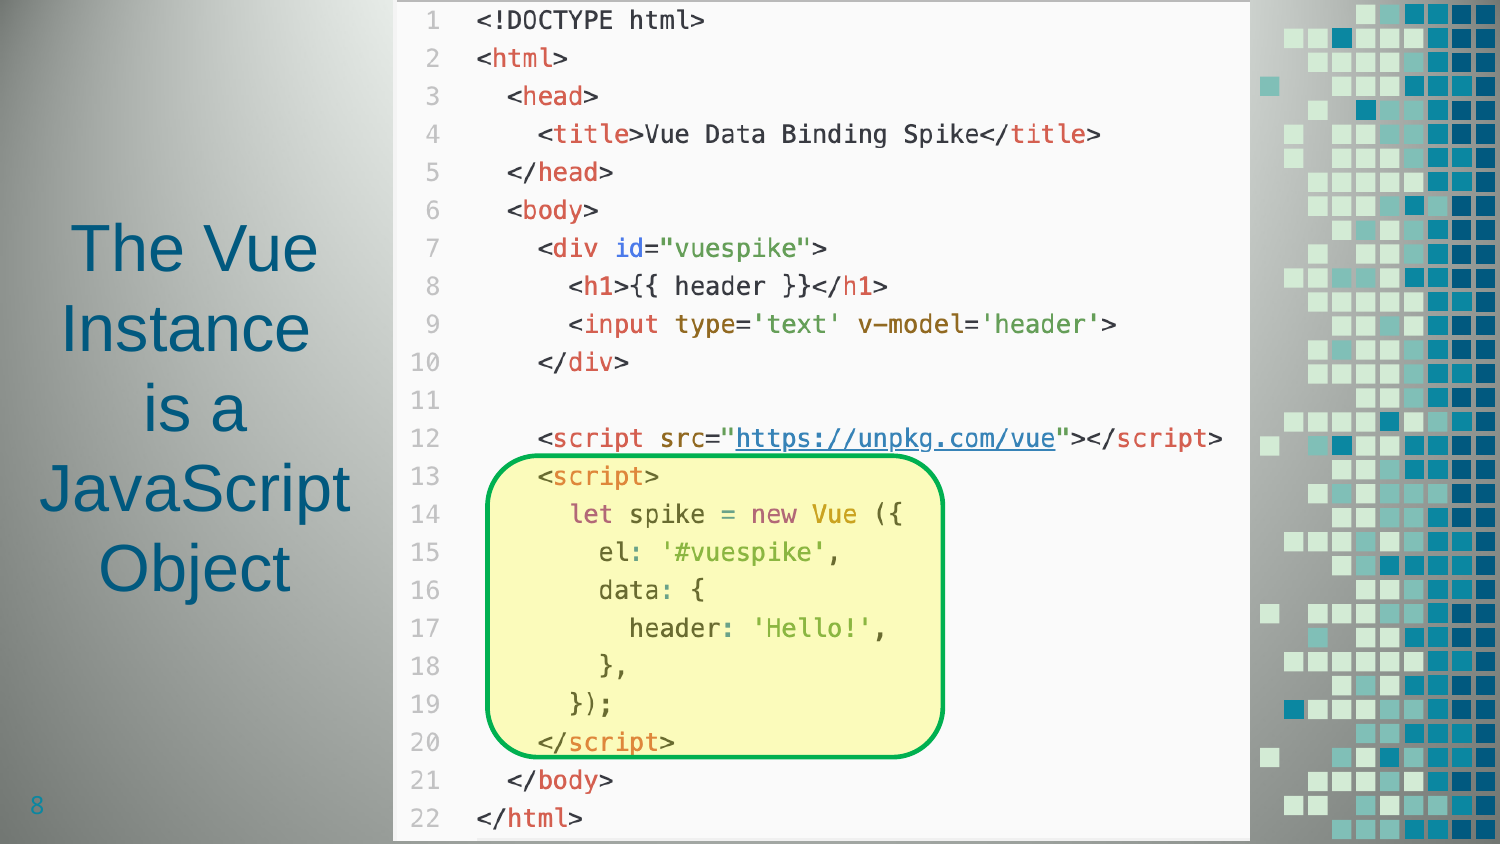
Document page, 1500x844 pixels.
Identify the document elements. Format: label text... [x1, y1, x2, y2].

title The Vue Instance is a JavaScript Object [15, 158, 376, 620]
slide_number 8 [15, 774, 105, 839]
picture [0, 0, 1500, 844]
